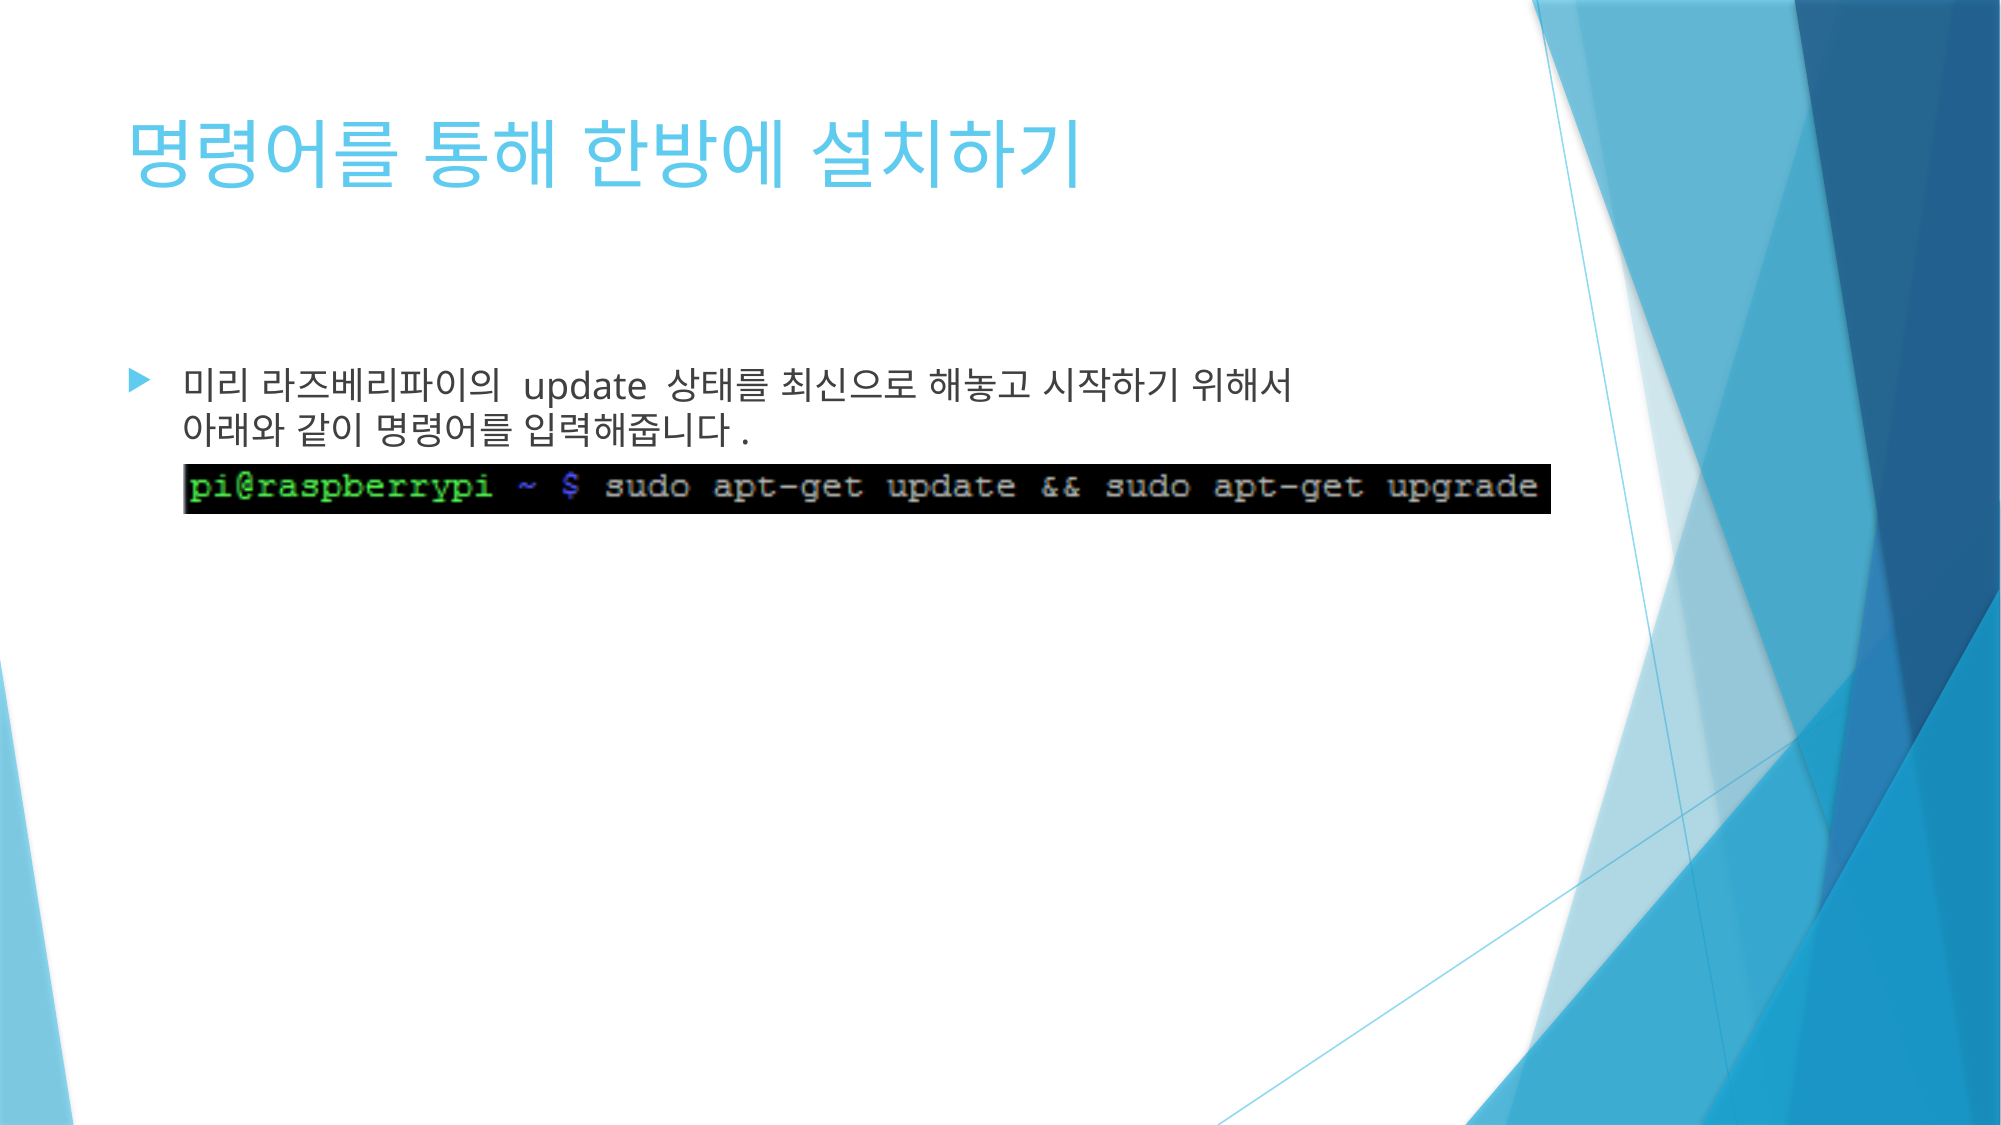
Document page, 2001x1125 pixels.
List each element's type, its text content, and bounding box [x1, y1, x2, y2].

list 미리 라즈베리파이의 update 상태를 최신으로 해놓고 시작하기 위해서 아래와 같이 명령어를 입력해줍니다. [111, 354, 1684, 992]
picture [182, 463, 1552, 514]
title 명령어를 통해 한방에 설치하기 [111, 99, 1522, 317]
